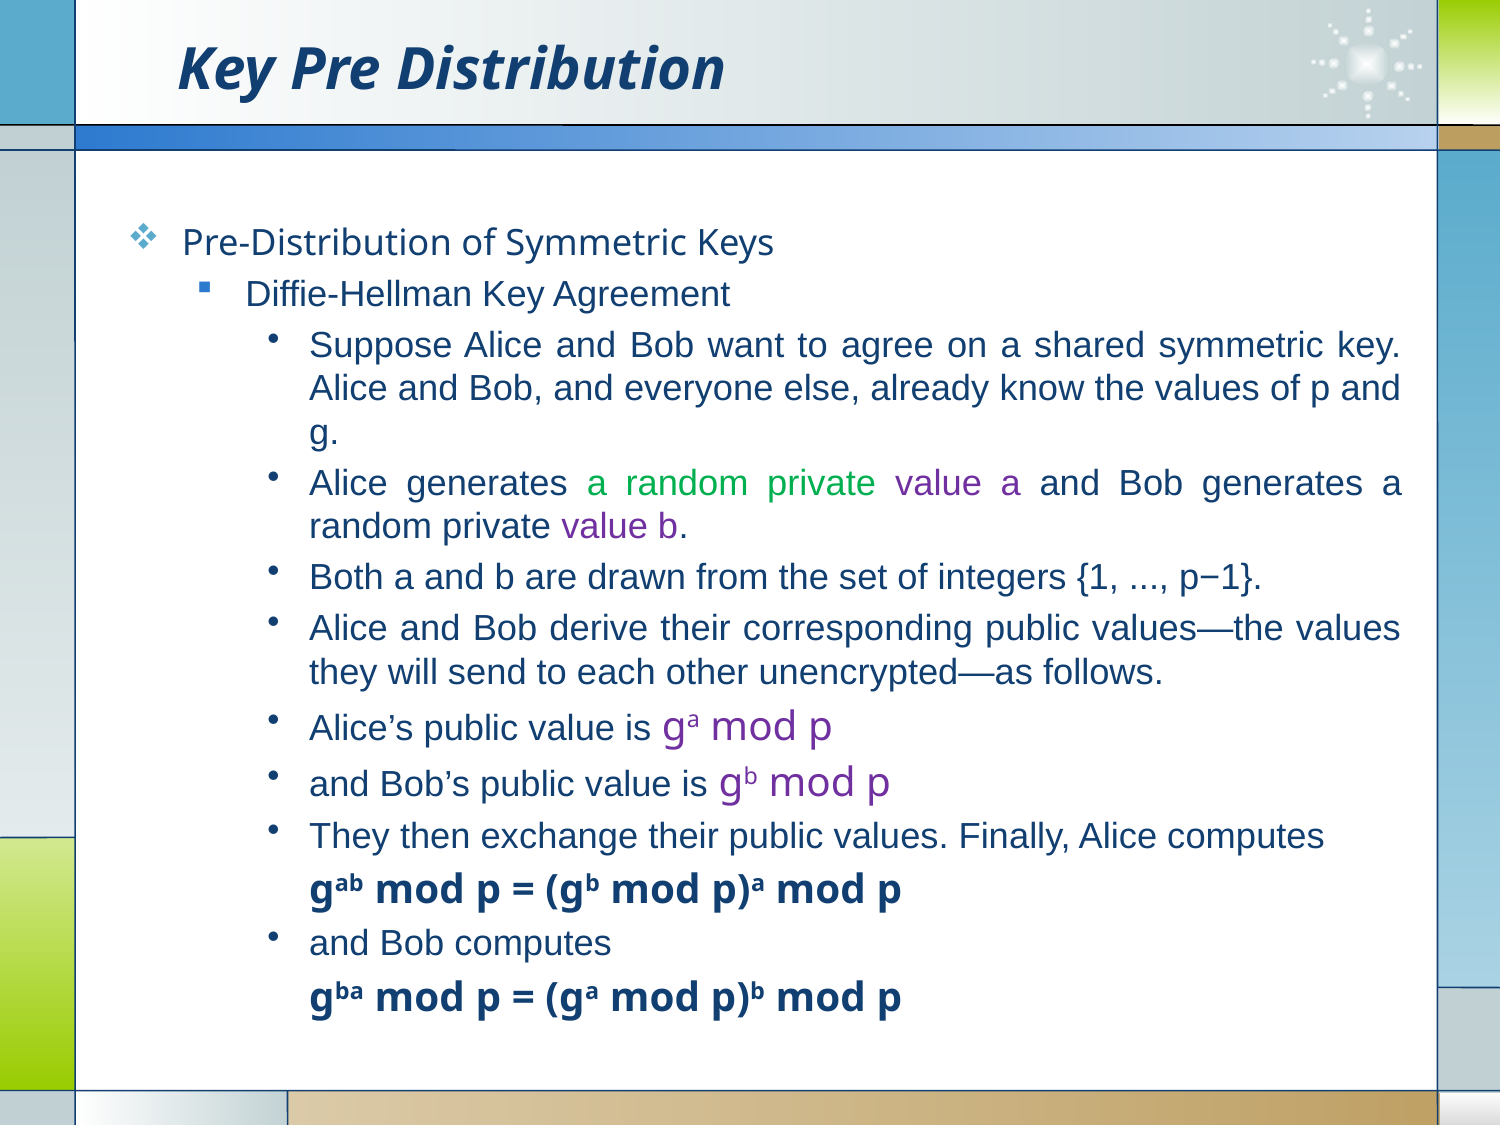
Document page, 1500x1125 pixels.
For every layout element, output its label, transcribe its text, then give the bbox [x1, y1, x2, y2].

list Pre-Distribution of Symmetric Keys Diffie-Hellman Key Agreement Suppose Alice and Bob want to agree on a shared symmetric key. Alice and Bob, and everyone else, already know the values of p and g. Alice generates a random private value a and Bob generates a random private value b. Both a and b are drawn from the set of integers {1, ..., p−1}. Alice and Bob derive their corresponding public values—the values they will send to each other unencrypted—as follows. Alice’s public value is ga mod p and Bob’s public value is gb mod p They then exchange their public values. Finally, Alice computes gab mod p = (gb mod p)a mod p and Bob computes gba mod p = (ga mod p)b mod p [111, 160, 1419, 1032]
title Key Pre Distribution [162, 19, 1263, 113]
